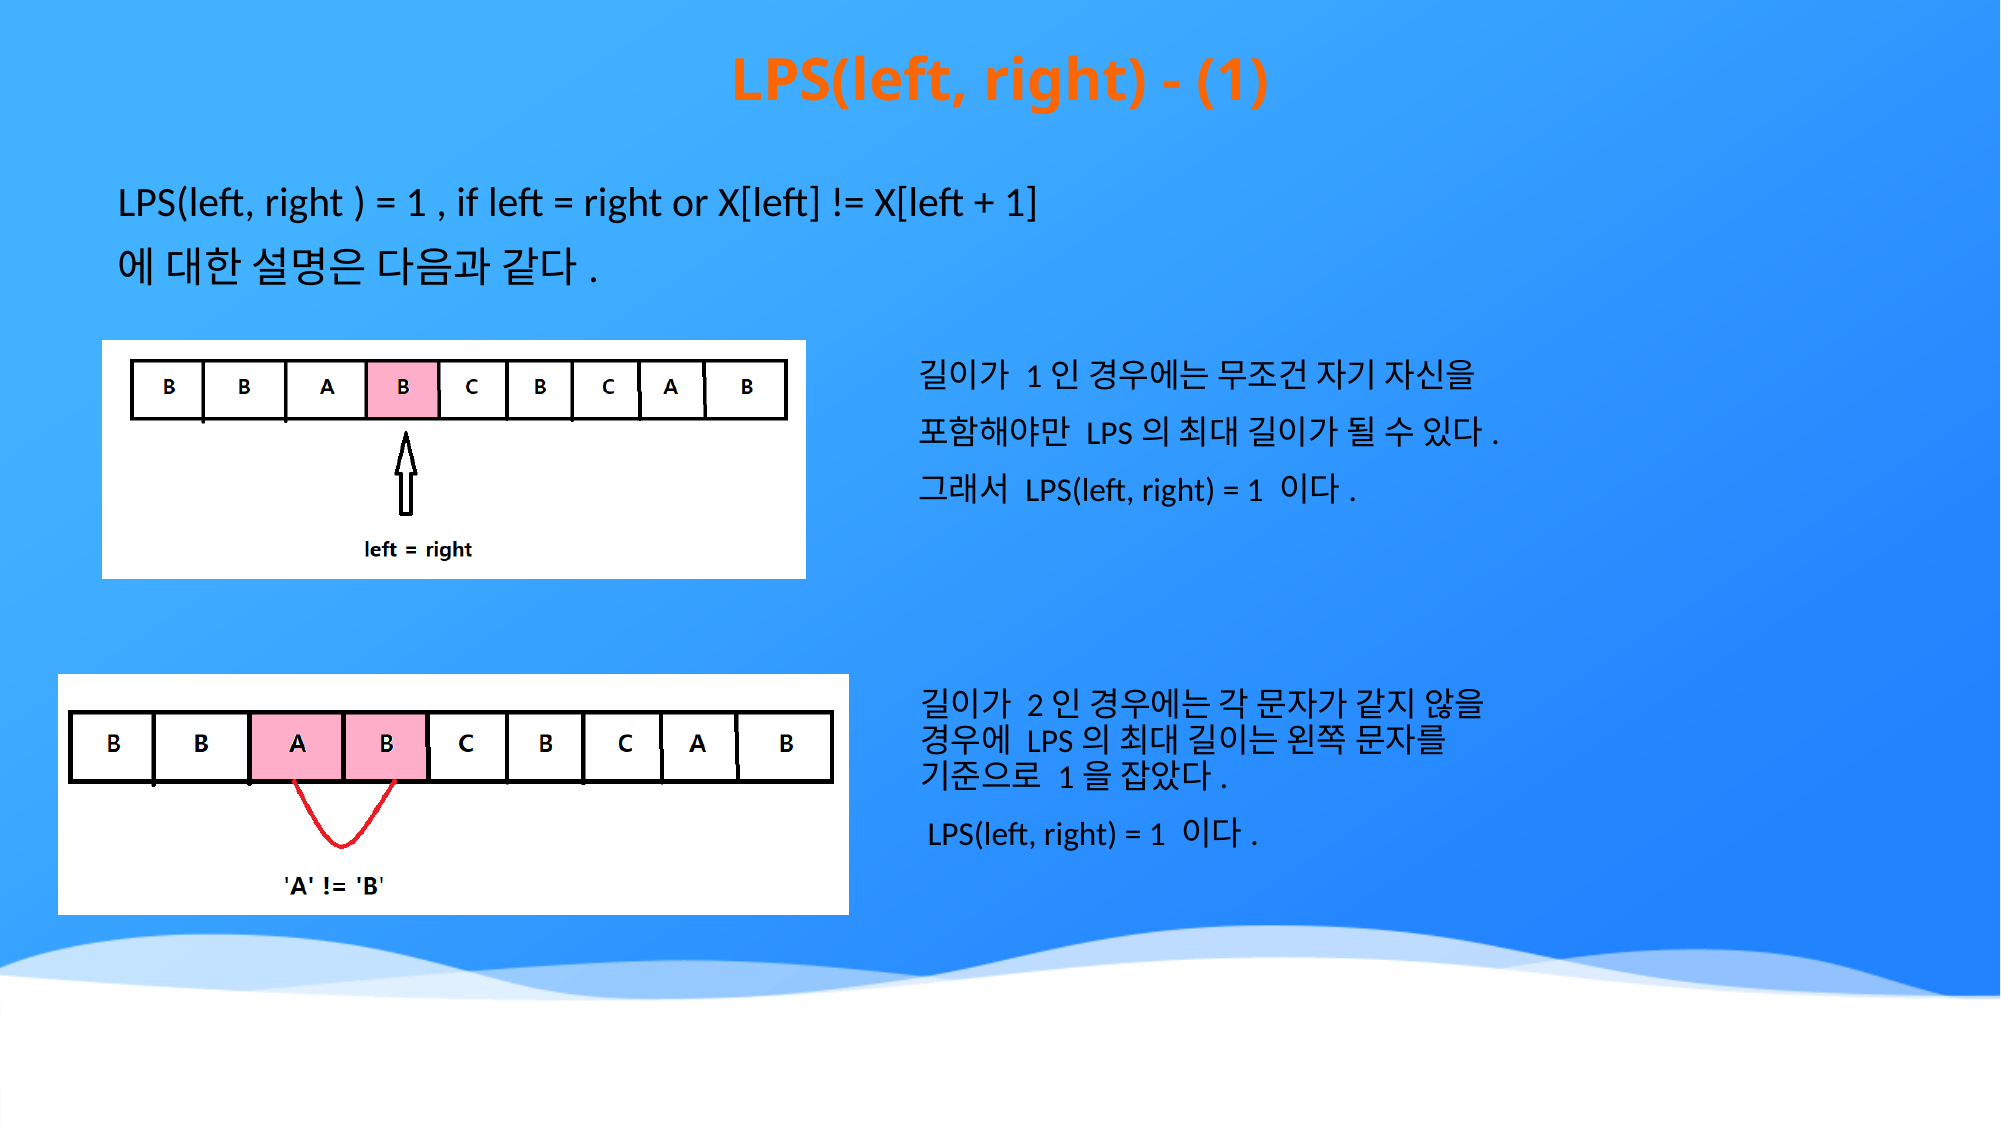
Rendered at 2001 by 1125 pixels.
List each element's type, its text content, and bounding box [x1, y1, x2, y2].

subtitle 길이가 1인 경우에는 무조건 자기 자신을 포함해야만 LPS의 최대 길이가 될 수 있다. 그래서 LPS(left, right) = 1 이다. [903, 351, 1681, 620]
picture [0, 0, 2001, 1125]
subtitle LPS(left, right ) = 1 , if left = right or X[left] != X[left + 1] 에 대한 설명은 다음과 같다. [102, 172, 1510, 400]
subtitle 길이가 2인 경우에는 각 문자가 같지 않을 경우에 LPS의 최대 길이는 왼쪽 문자를 기준으로 1을 잡았다. LPS(left, right) = 1 이다. [905, 680, 1556, 1034]
title LPS(left, right) - (1) [249, 20, 1751, 121]
